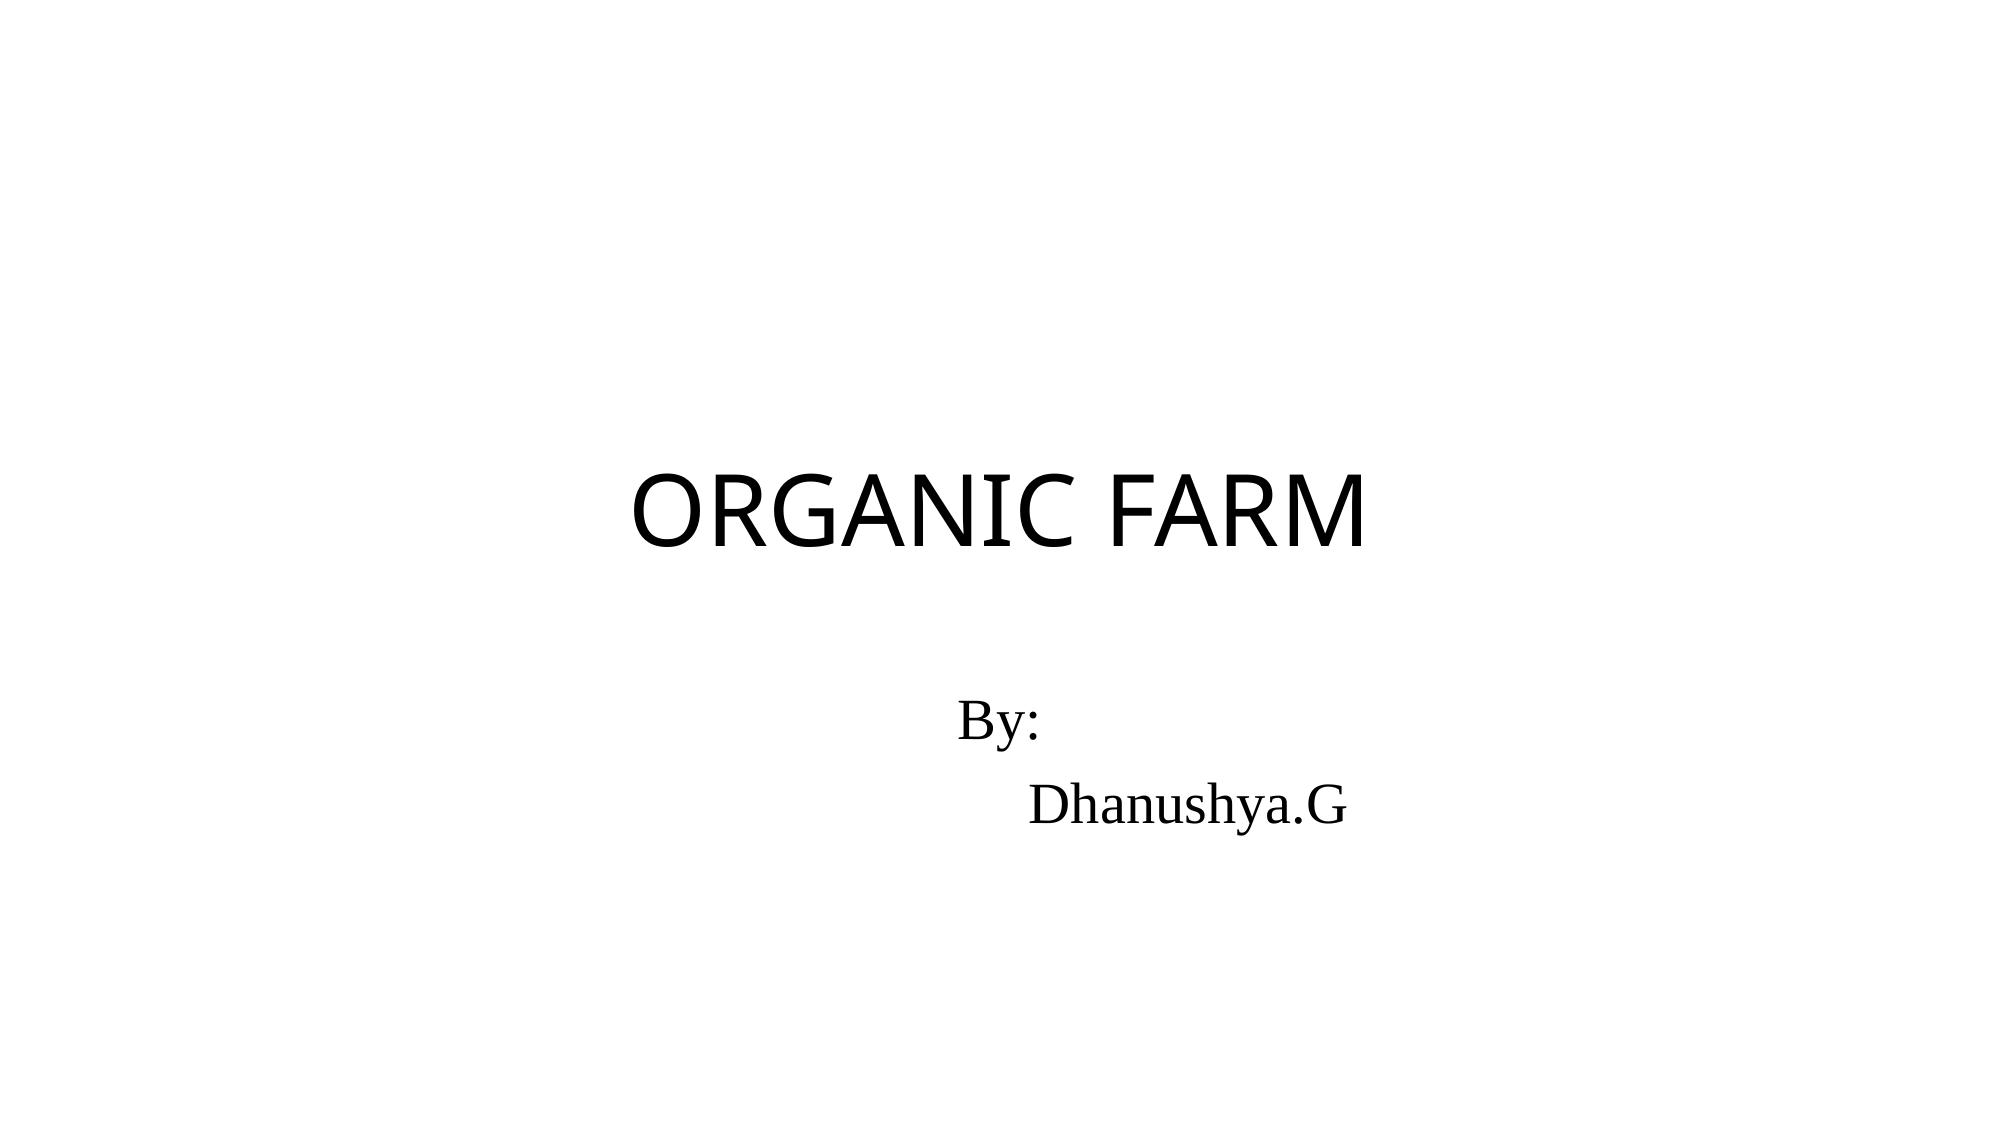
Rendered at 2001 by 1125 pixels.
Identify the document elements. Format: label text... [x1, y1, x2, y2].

title ORGANIC FARM [249, 184, 1750, 576]
subtitle By: Dhanushya.G [249, 590, 1750, 863]
